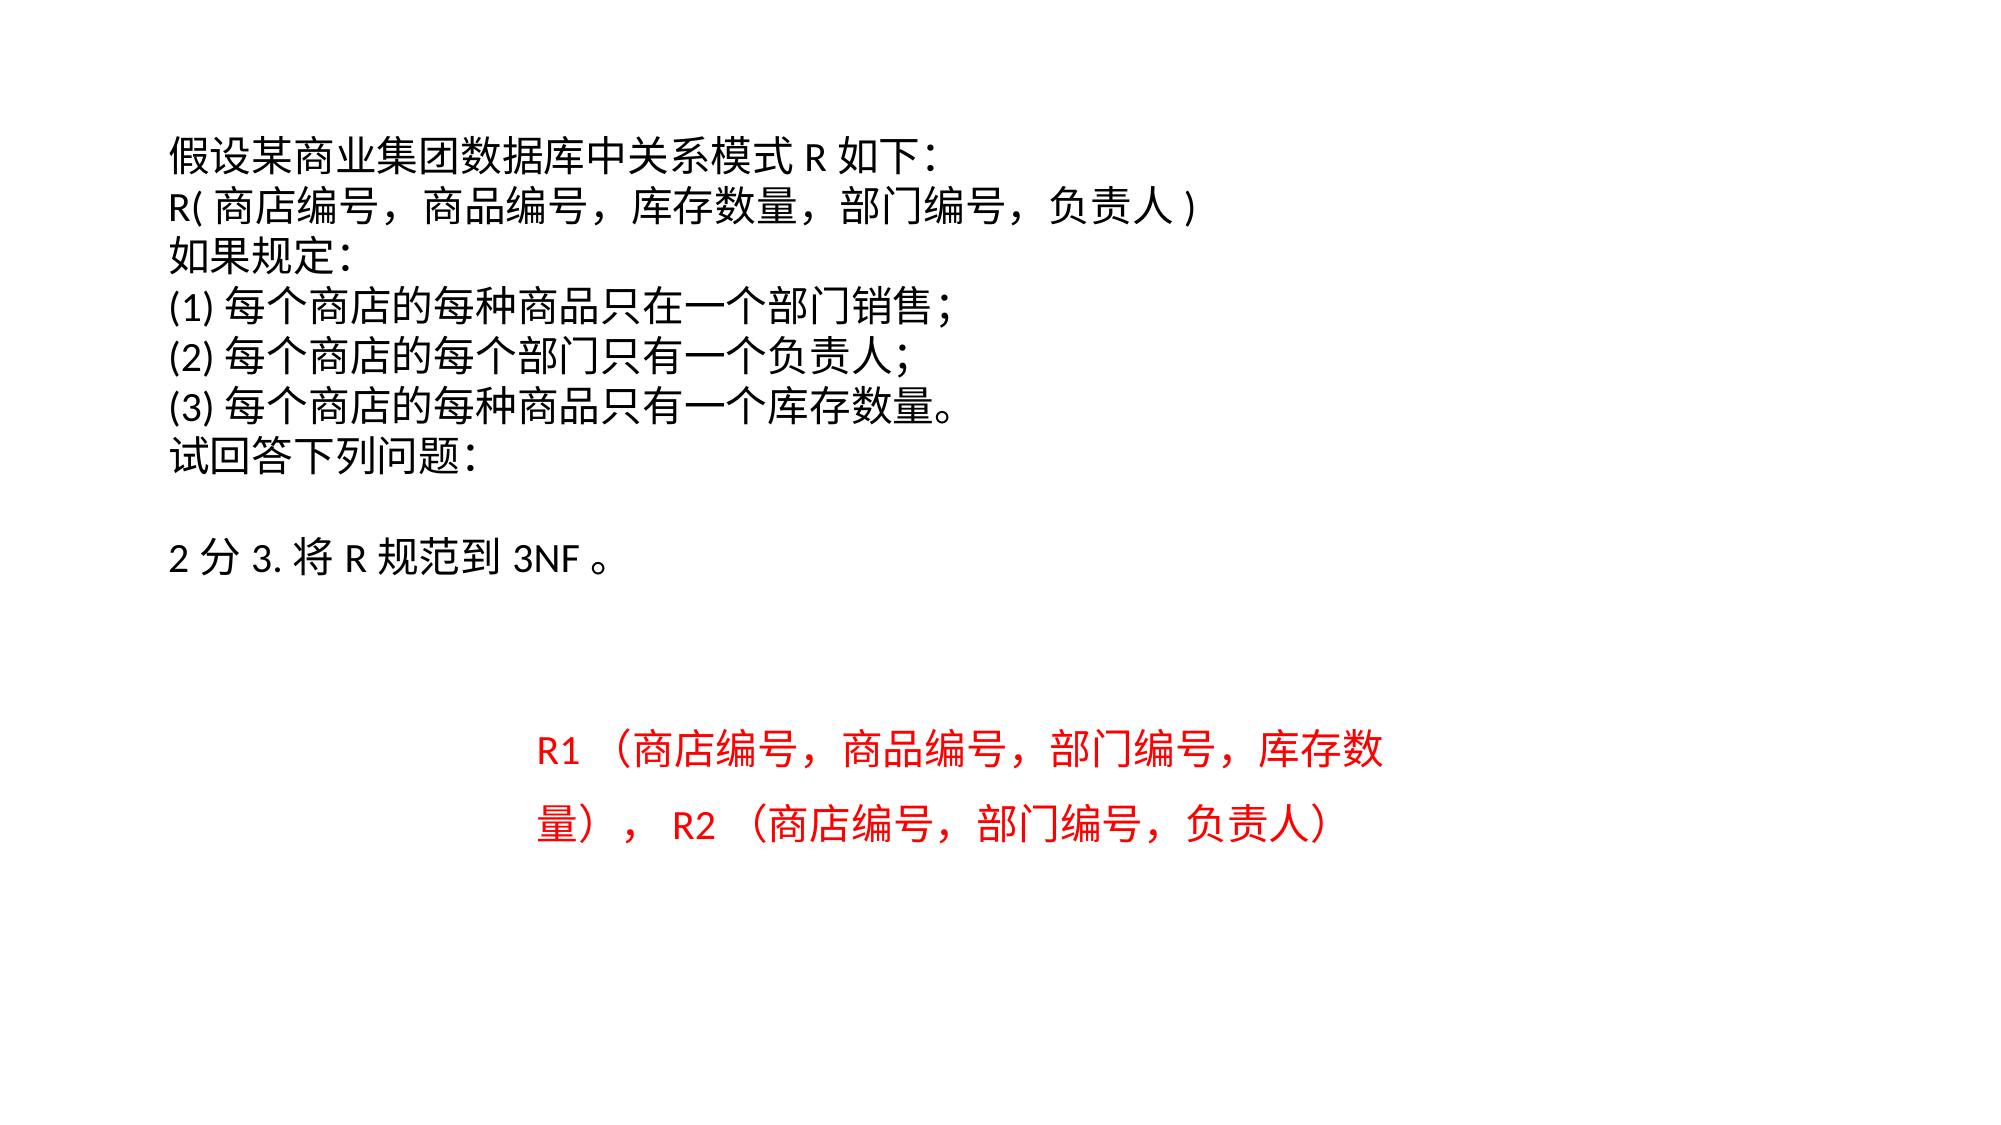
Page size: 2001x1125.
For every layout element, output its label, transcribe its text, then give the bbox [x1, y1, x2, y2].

text_box R1（商店编号，商品编号，部门编号，库存数量），R2（商店编号，部门编号，负责人） [521, 690, 1522, 856]
text_box 假设某商业集团数据库中关系模式R如下： R(商店编号，商品编号，库存数量，部门编号，负责人) 如果规定： (1)每个商店的每种商品只在一个部门销售； (2)每个商店的每个部门只有一个负责人； (3)每个商店的每种商品只有一个库存数量。 试回答下列问题： 2分3.将R规范到3NF。 [153, 122, 1891, 638]
